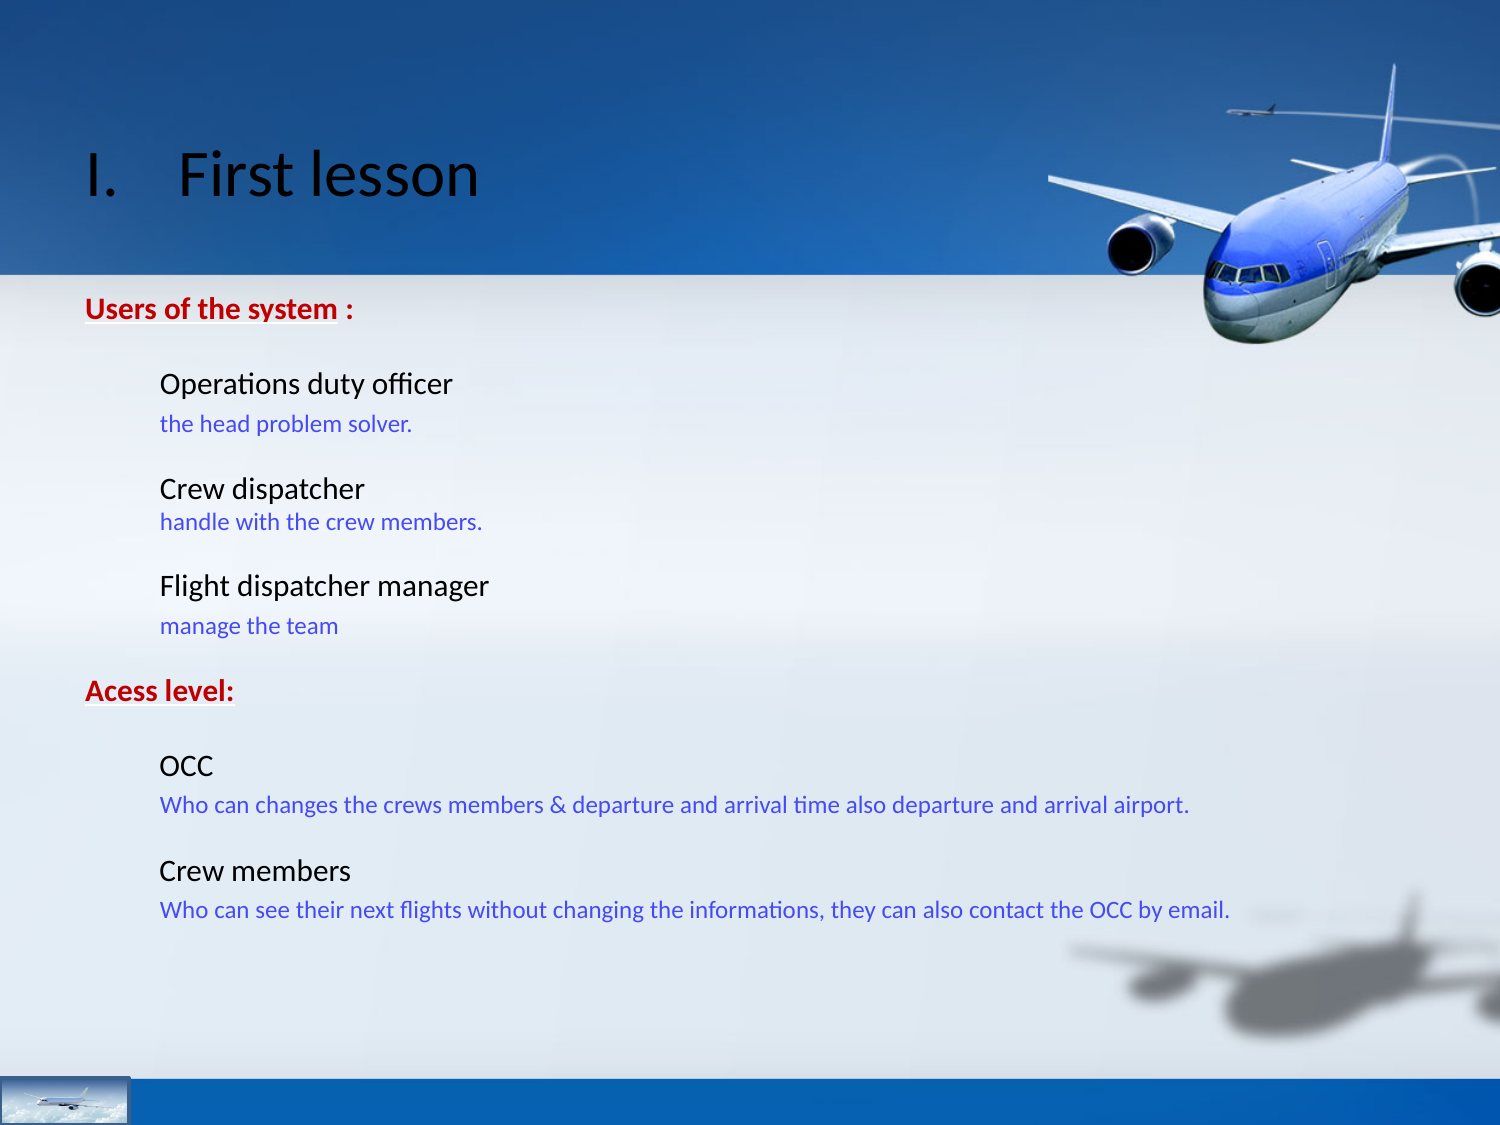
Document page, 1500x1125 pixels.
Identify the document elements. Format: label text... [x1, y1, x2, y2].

picture [0, 0, 1500, 1125]
text_box First lesson [70, 105, 1425, 235]
text_box Users of the system : Operations duty officer the head problem solver. Crew dispatcher handle with the crew members. Flight dispatcher manager manage the team Acess level: OCC Who can changes the crews members & departure and arrival time also departure and arrival airport. Crew members Who can see their next flights without changing the informations, they can also contact the OCC by email. [70, 281, 1420, 1090]
text_box [0, 1076, 131, 1125]
